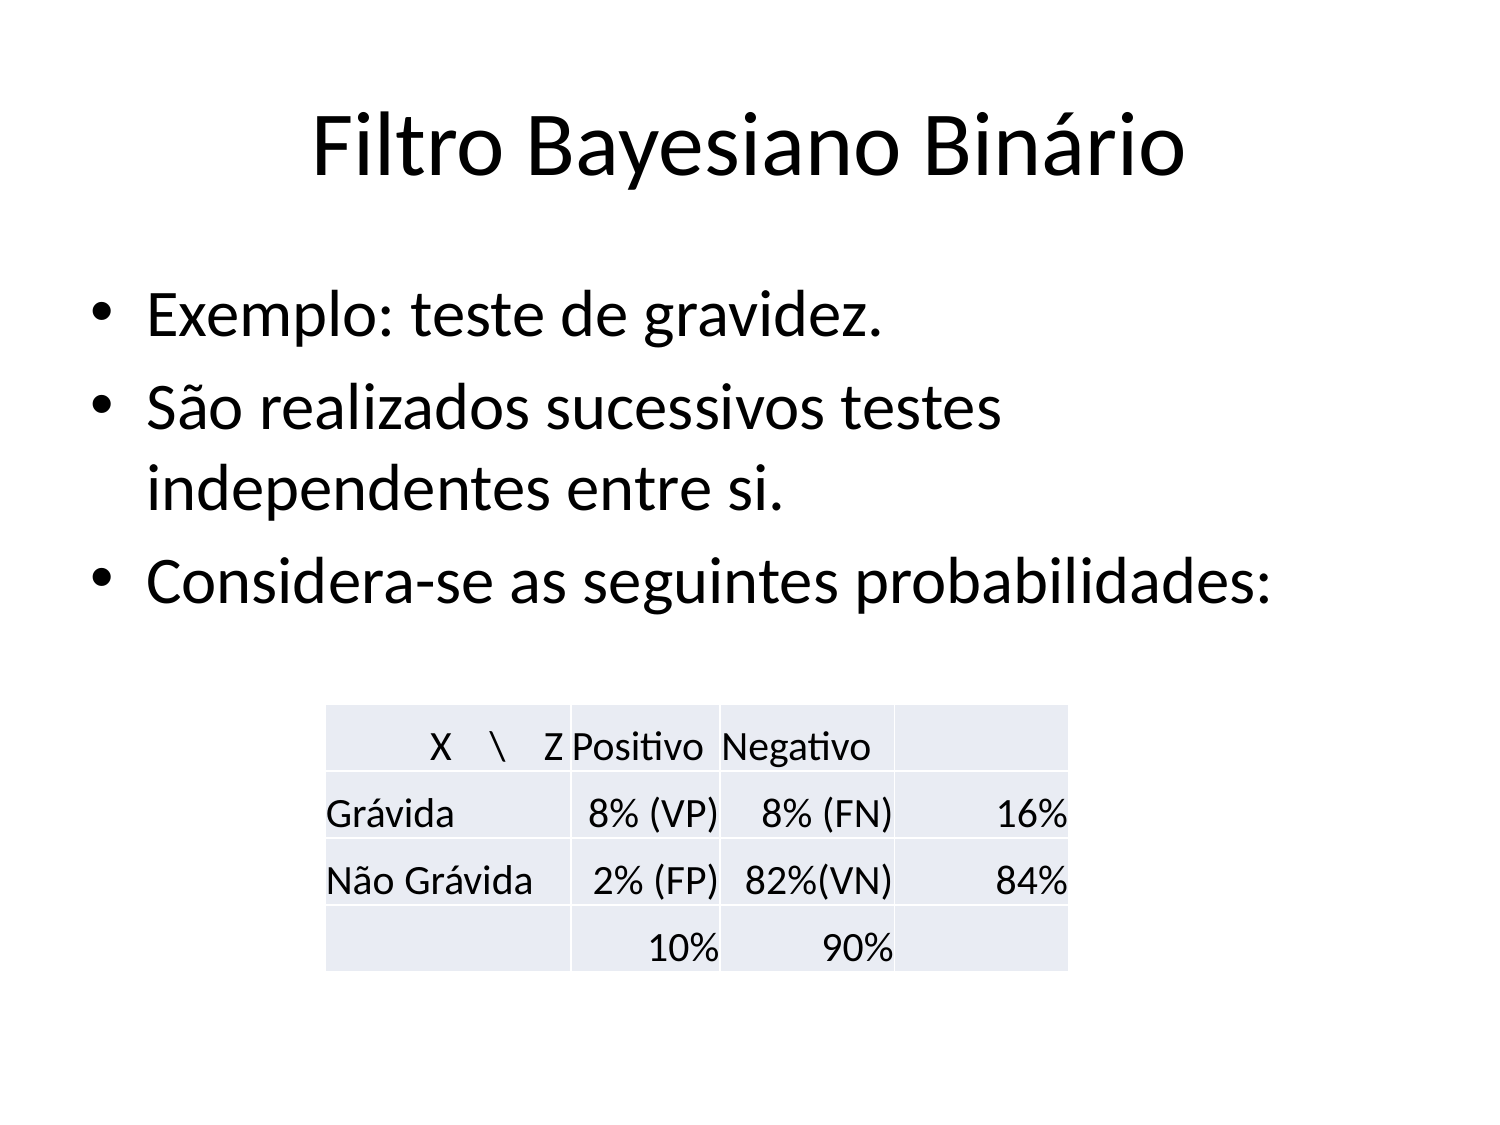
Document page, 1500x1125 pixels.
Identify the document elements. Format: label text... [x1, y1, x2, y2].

table_cell Não Grávida [326, 839, 570, 904]
table_cell 8% (VP) [572, 772, 719, 837]
table_cell [895, 906, 1068, 971]
table_header [895, 705, 1068, 770]
table_cell [326, 906, 570, 971]
table_cell 90% [721, 906, 894, 971]
table_cell 84% [895, 839, 1068, 904]
table_cell 82%(VN) [721, 839, 894, 904]
table_cell 10% [572, 906, 719, 971]
table_cell 16% [895, 772, 1068, 837]
table_cell 2% (FP) [572, 839, 719, 904]
table_cell Grávida [326, 772, 570, 837]
table_cell 8% (FN) [721, 772, 894, 837]
list Exemplo: teste de gravidez. São realizados sucessivos testes independentes entre si. Considera-se as seguintes probabilidades: [75, 262, 1425, 1005]
title Filtro Bayesiano Binário [75, 45, 1425, 233]
table_header X \ Z [326, 705, 570, 770]
table_header Negativo [721, 705, 894, 770]
table_header Positivo [572, 705, 719, 770]
